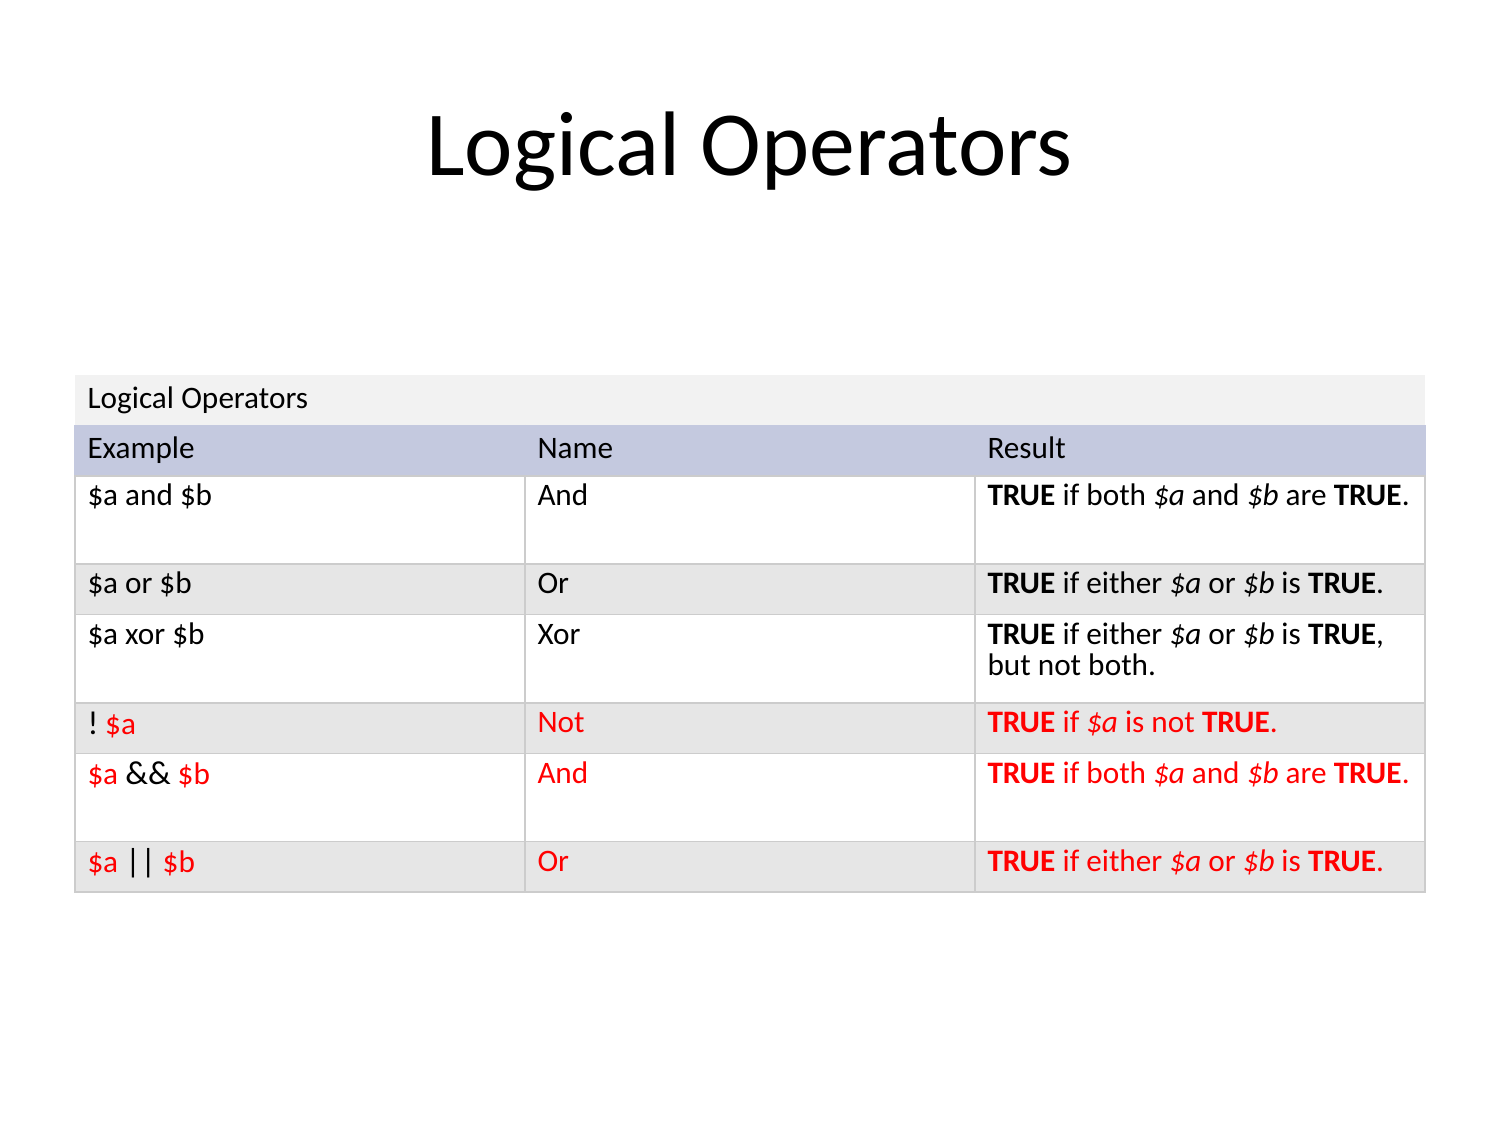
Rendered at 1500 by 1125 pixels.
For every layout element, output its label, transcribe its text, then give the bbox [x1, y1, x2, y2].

table_cell Example [76, 425, 524, 475]
table_cell TRUE if either $a or $b is TRUE. [976, 842, 1424, 891]
table_cell Result [976, 426, 1424, 475]
table_cell And [526, 477, 974, 563]
table_cell Not [526, 704, 974, 753]
table_cell $a xor $b [76, 615, 524, 702]
table_cell $a or $b [76, 565, 524, 614]
table_cell Or [526, 842, 974, 891]
table_cell TRUE if both $a and $b are TRUE. [976, 477, 1424, 563]
table_cell Or [526, 565, 974, 614]
table_header Logical Operators [75, 375, 1425, 425]
table_cell $a || $b [76, 842, 524, 891]
table_cell TRUE if either $a or $b is TRUE. [976, 565, 1424, 614]
table_cell ! $a [76, 704, 524, 753]
title Logical Operators [75, 45, 1425, 233]
table_cell Name [526, 426, 974, 475]
table_cell $a and $b [76, 477, 524, 563]
table_cell TRUE if $a is not TRUE. [976, 704, 1424, 753]
table_cell TRUE if both $a and $b are TRUE. [976, 754, 1424, 841]
table_cell TRUE if either $a or $b is TRUE, but not both. [976, 615, 1424, 702]
table_cell $a && $b [76, 754, 524, 841]
table_cell And [526, 754, 974, 841]
table_cell Xor [526, 615, 974, 702]
